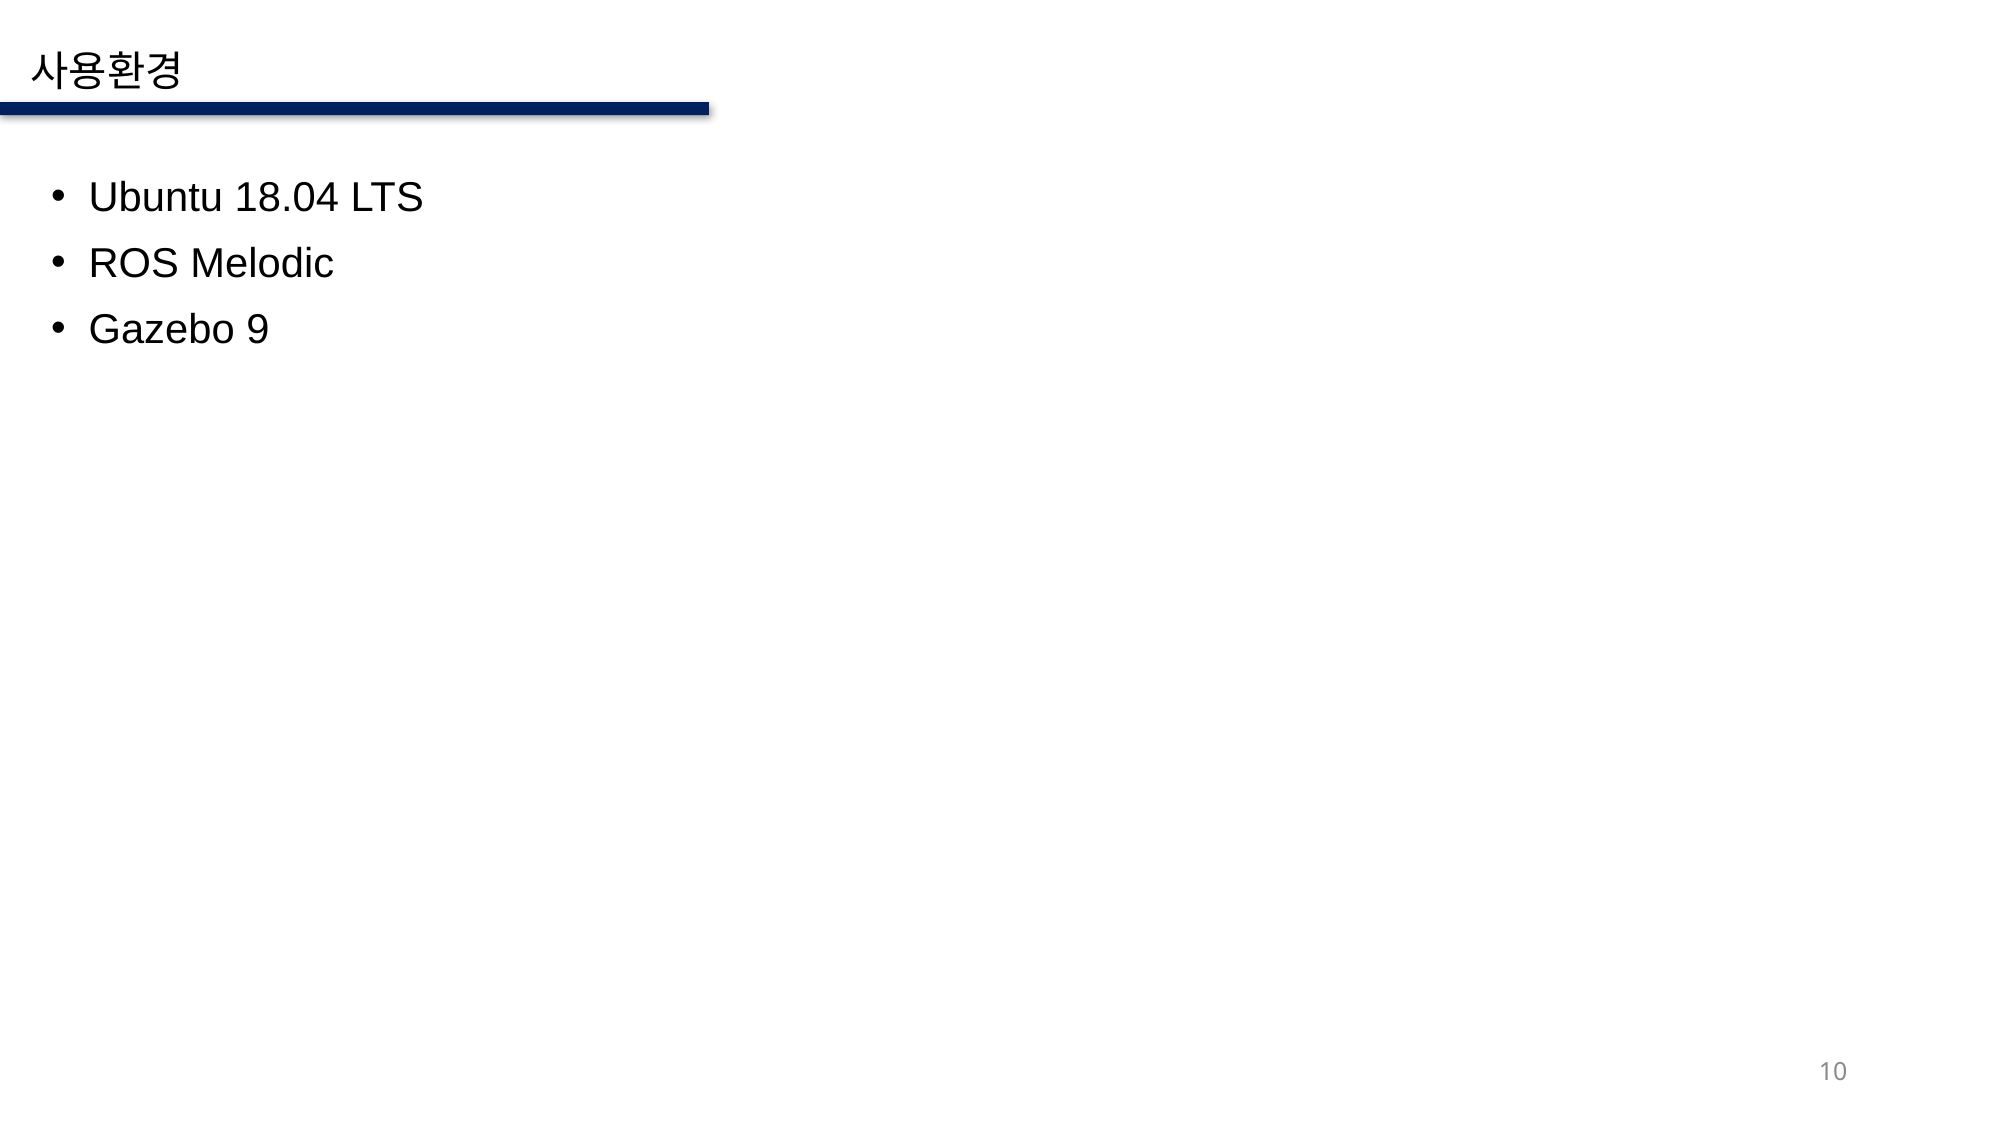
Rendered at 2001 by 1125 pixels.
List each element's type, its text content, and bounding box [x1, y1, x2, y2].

text_box [0, 101, 710, 116]
text_box 사용환경 [15, 37, 684, 103]
list Ubuntu 18.04 LTS ROS Melodic Gazebo 9 [36, 167, 1971, 1077]
slide_number 10 [1412, 1042, 1863, 1103]
